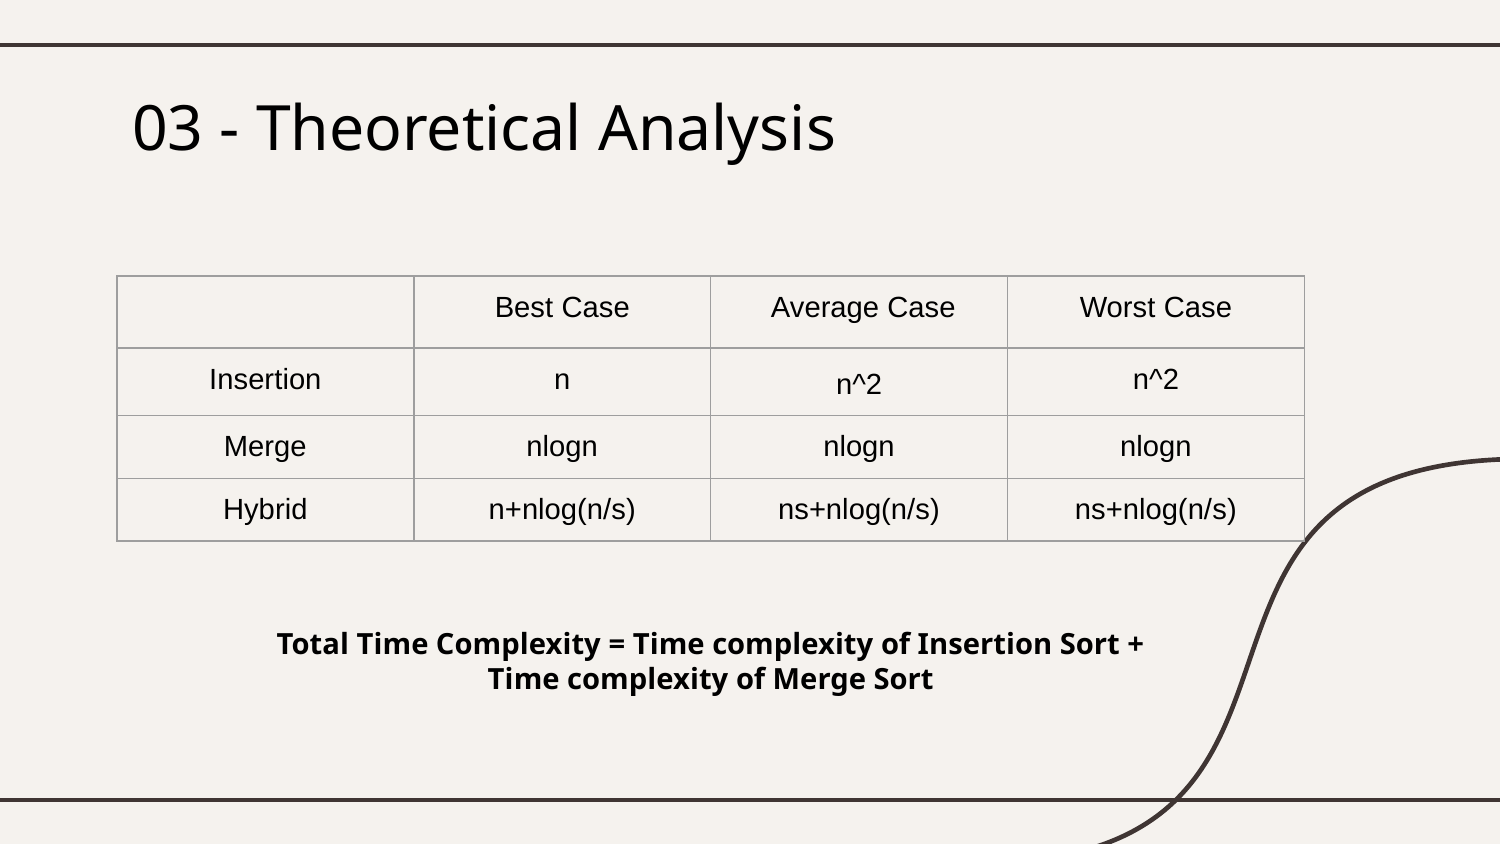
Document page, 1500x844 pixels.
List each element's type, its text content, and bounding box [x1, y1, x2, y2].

text_box Total Time Complexity = Time complexity of Insertion Sort + Time complexity of Merge Sort [233, 610, 1189, 765]
table_cell Insertion [118, 349, 413, 415]
title 03 - Theoretical Analysis [116, 72, 1049, 167]
table_cell n+nlog(n/s) [415, 479, 710, 540]
table_cell nlogn [415, 416, 710, 478]
table_header Average Case [711, 277, 1007, 347]
table_cell ns+nlog(n/s) [711, 479, 1007, 540]
table_cell ns+nlog(n/s) [1008, 479, 1304, 540]
table_cell n^2 [711, 349, 1007, 415]
table_header Worst Case [1008, 277, 1304, 347]
table_cell Merge [118, 416, 413, 478]
table_cell n^2 [1008, 349, 1304, 415]
table_header Best Case [415, 277, 710, 347]
table_cell n [415, 349, 710, 415]
table_cell Hybrid [118, 479, 413, 540]
table_cell nlogn [711, 416, 1007, 478]
table_header [118, 277, 413, 347]
table_cell nlogn [1008, 416, 1304, 478]
